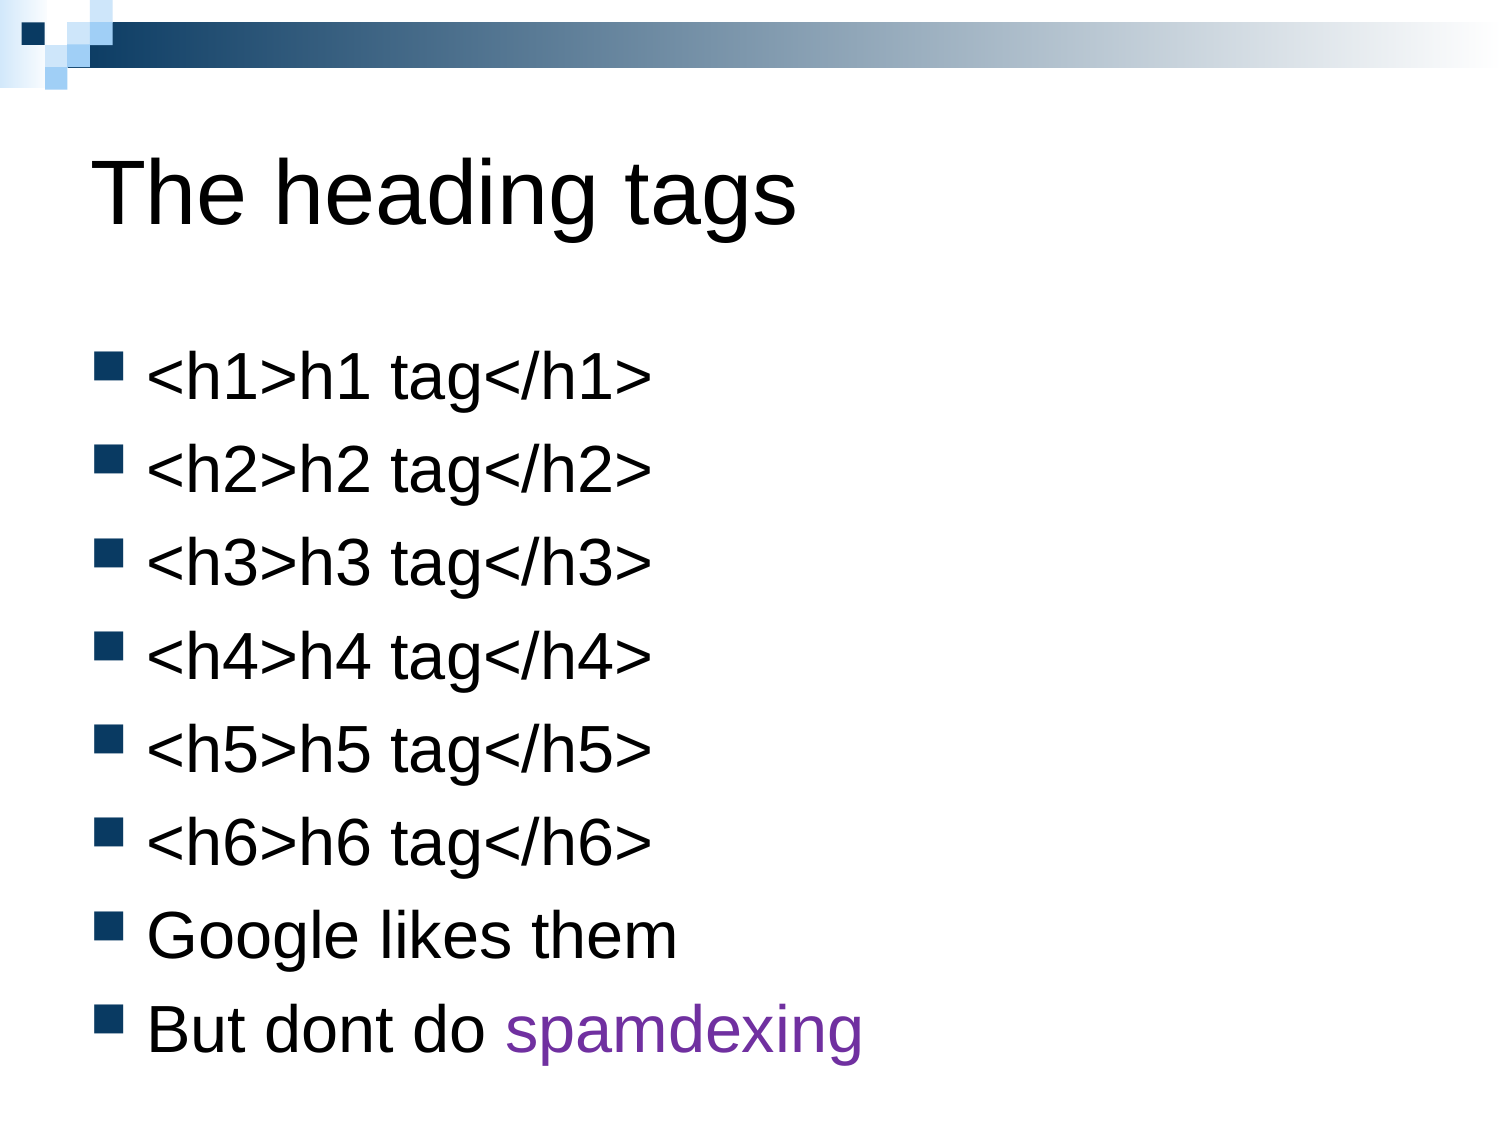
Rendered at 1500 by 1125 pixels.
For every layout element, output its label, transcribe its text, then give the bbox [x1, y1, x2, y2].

list <h1>h1 tag</h1> <h2>h2 tag</h2> <h3>h3 tag</h3> <h4>h4 tag</h4> <h5>h5 tag</h5> <h6>h6 tag</h6> Google likes them But dont do spamdexing [75, 324, 1425, 963]
title The heading tags [75, 75, 1425, 300]
